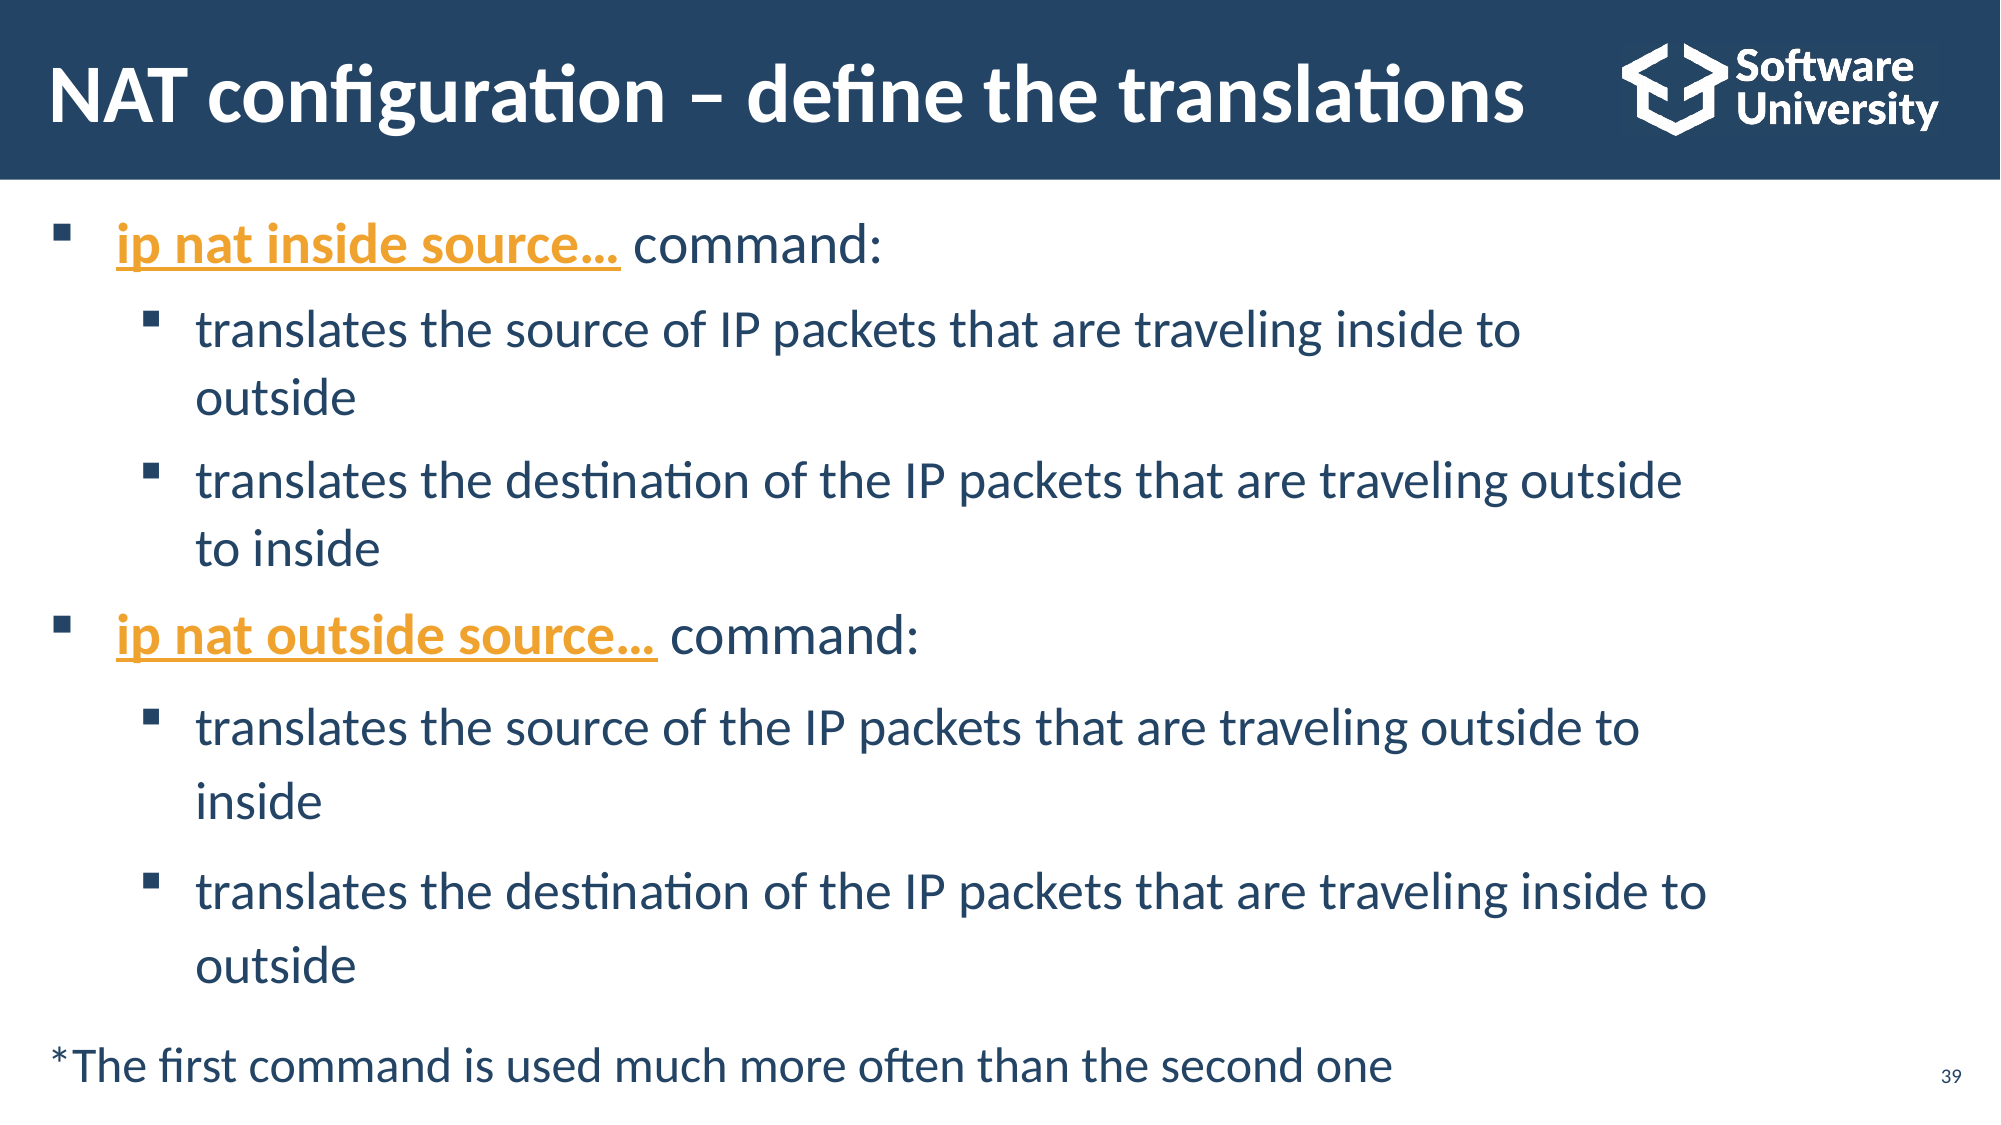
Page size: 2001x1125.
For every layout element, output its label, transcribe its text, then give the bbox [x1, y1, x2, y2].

picture [1622, 43, 1939, 136]
text_box *The first command is used much more often than the second one [32, 1025, 1545, 1101]
list ip nat inside source… command: translates the source of IP packets that are traveling inside to outside translates the destination of the IP packets that are traveling outside to inside ip nat outside source… command: translates the source of the IP packets that are traveling outside to inside translates the destination of the IP packets that are traveling inside to outside [31, 196, 1970, 1009]
slide_number 39 [1897, 1049, 1968, 1101]
title NAT configuration – define the translations [31, 16, 1591, 162]
